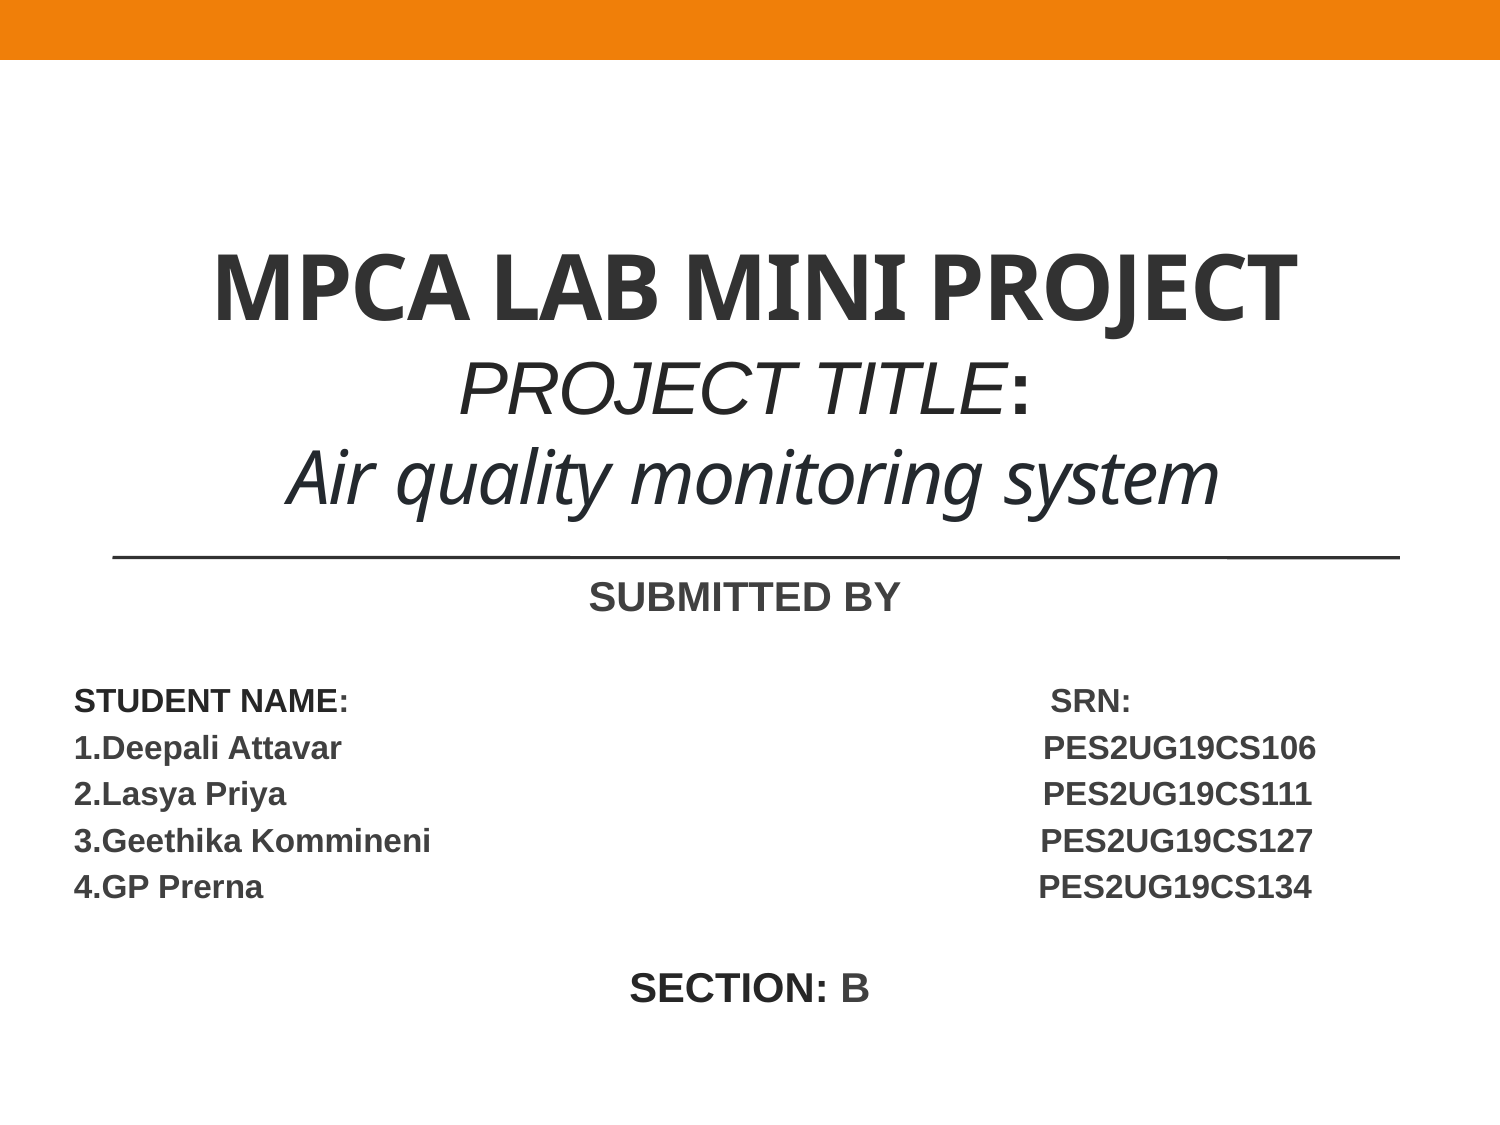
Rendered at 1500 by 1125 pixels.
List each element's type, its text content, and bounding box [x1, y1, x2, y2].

title MPCA LAB MINI PROJECT PROJECT TITLE: Air quality monitoring system [111, 261, 1400, 562]
subtitle SUBMITTED BY STUDENT NAME: SRN: 1.Deepali Attavar PES2UG19CS106 2.Lasya Priya PES2UG19CS111 3.Geethika Kommineni PES2UG19CS127 4.GP Prerna PES2UG19CS134 SECTION: B [58, 562, 1442, 1060]
